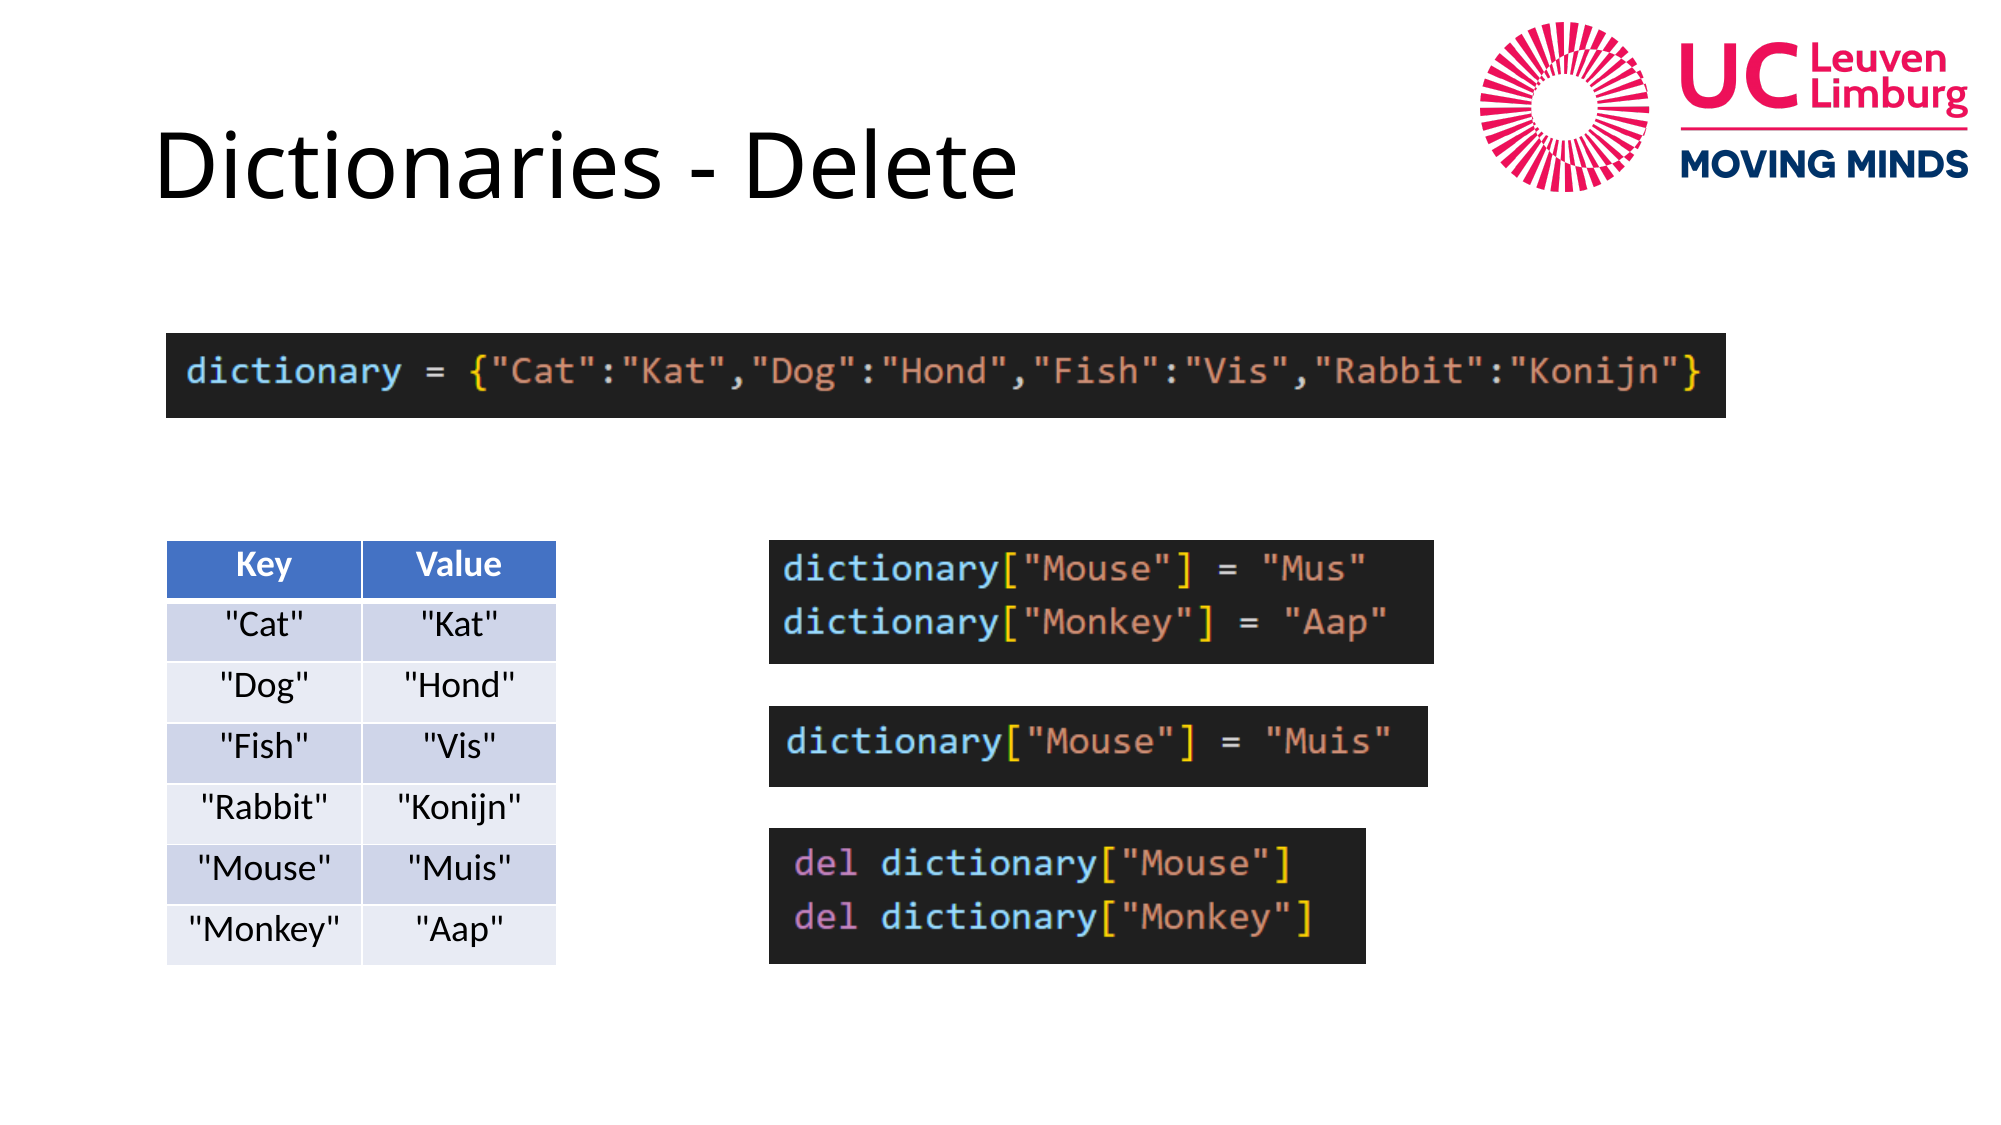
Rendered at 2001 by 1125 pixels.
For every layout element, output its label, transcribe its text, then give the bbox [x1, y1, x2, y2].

table_cell "Kat" [363, 604, 556, 661]
table_cell "Monkey" [167, 906, 361, 965]
title Dictionaries - Delete [137, 59, 1863, 278]
picture [769, 540, 1435, 664]
table_cell "Aap" [363, 906, 556, 965]
table_cell "Vis" [363, 724, 556, 783]
table_cell "Fish" [167, 724, 361, 783]
table_cell "Hond" [363, 663, 556, 722]
picture [166, 333, 1726, 418]
table_cell "Mouse" [167, 845, 361, 904]
picture [769, 828, 1366, 964]
table_cell "Dog" [167, 663, 361, 722]
table_cell "Konijn" [363, 785, 556, 844]
picture [769, 706, 1428, 787]
table_header Value [363, 541, 556, 598]
table_cell "Rabbit" [167, 785, 361, 844]
table_header Key [167, 541, 361, 598]
picture [1480, 22, 1973, 192]
table_cell "Muis" [363, 845, 556, 904]
table_cell "Cat" [167, 604, 361, 661]
